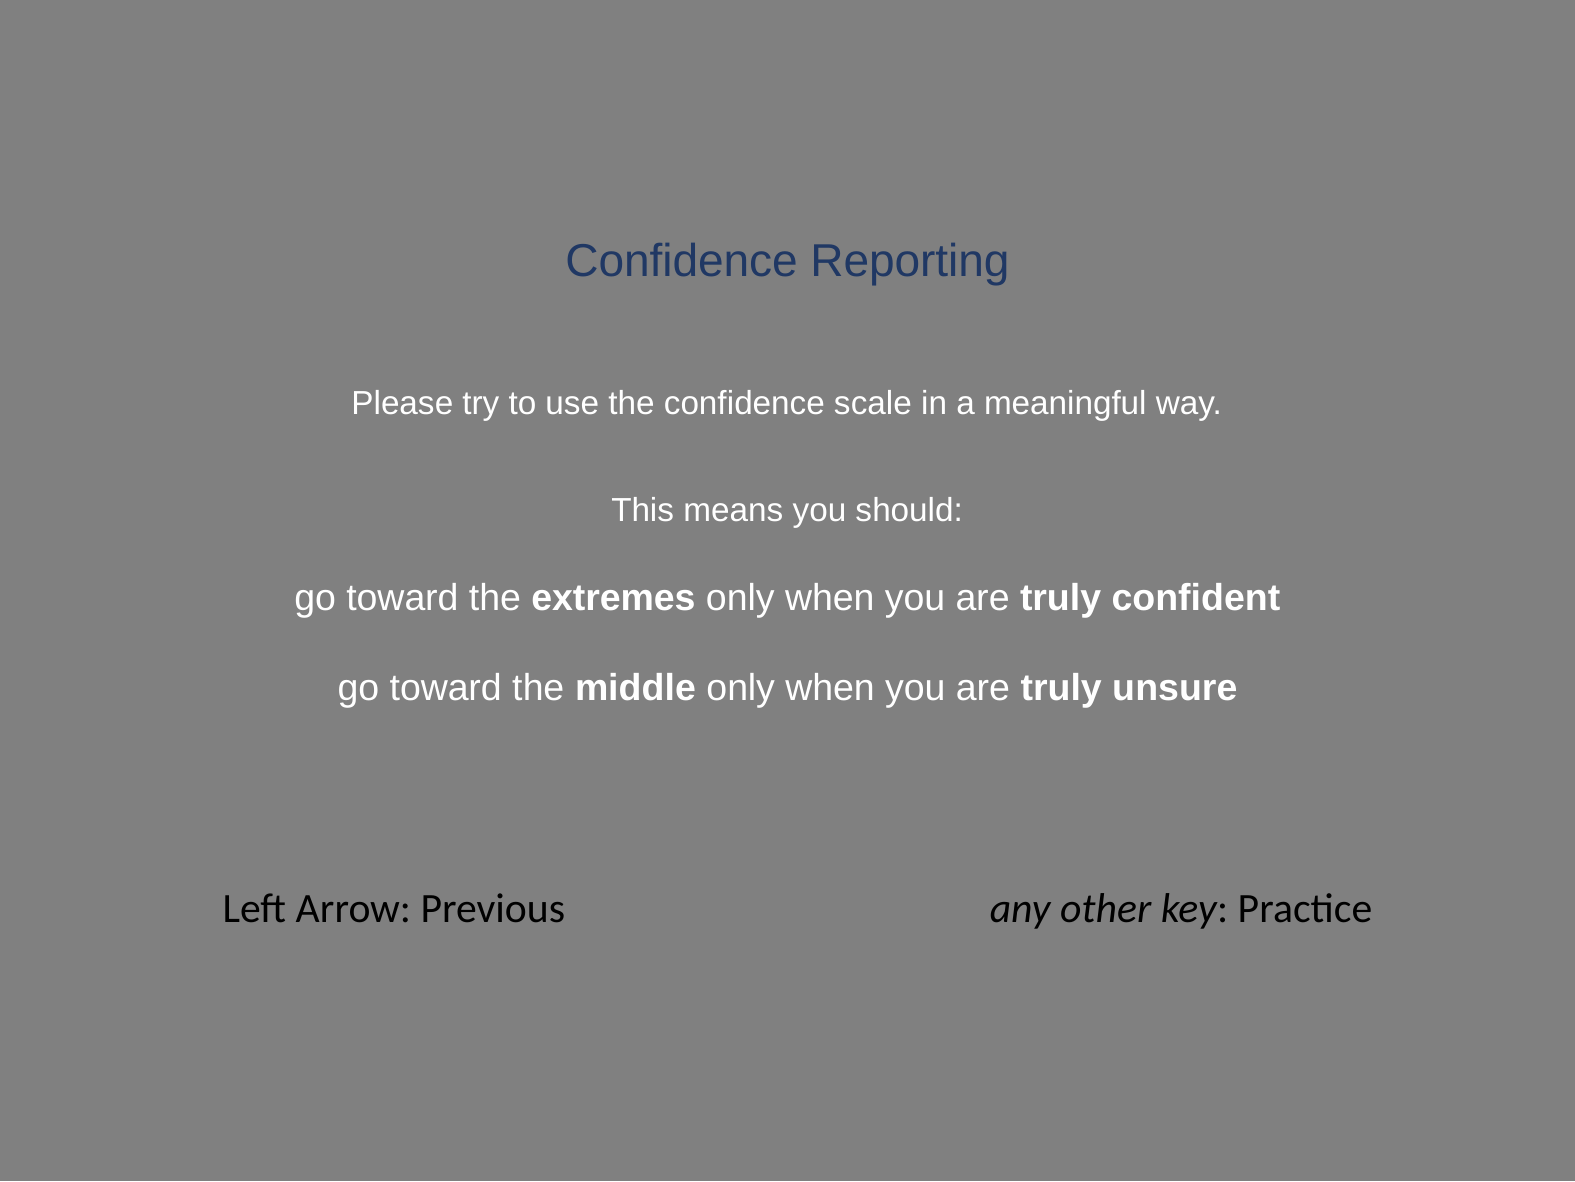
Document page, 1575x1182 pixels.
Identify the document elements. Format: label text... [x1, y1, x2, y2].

text_box Confidence Reporting [0, 228, 1575, 307]
table_header any other key: Practice [788, 882, 1575, 951]
text_box Please try to use the confidence scale in a meaningful way. This means you should: go toward the extremes only when you are truly confident go toward the middle only when you are truly unsure [36, 374, 1539, 715]
table_header Left Arrow: Previous [0, 882, 788, 951]
